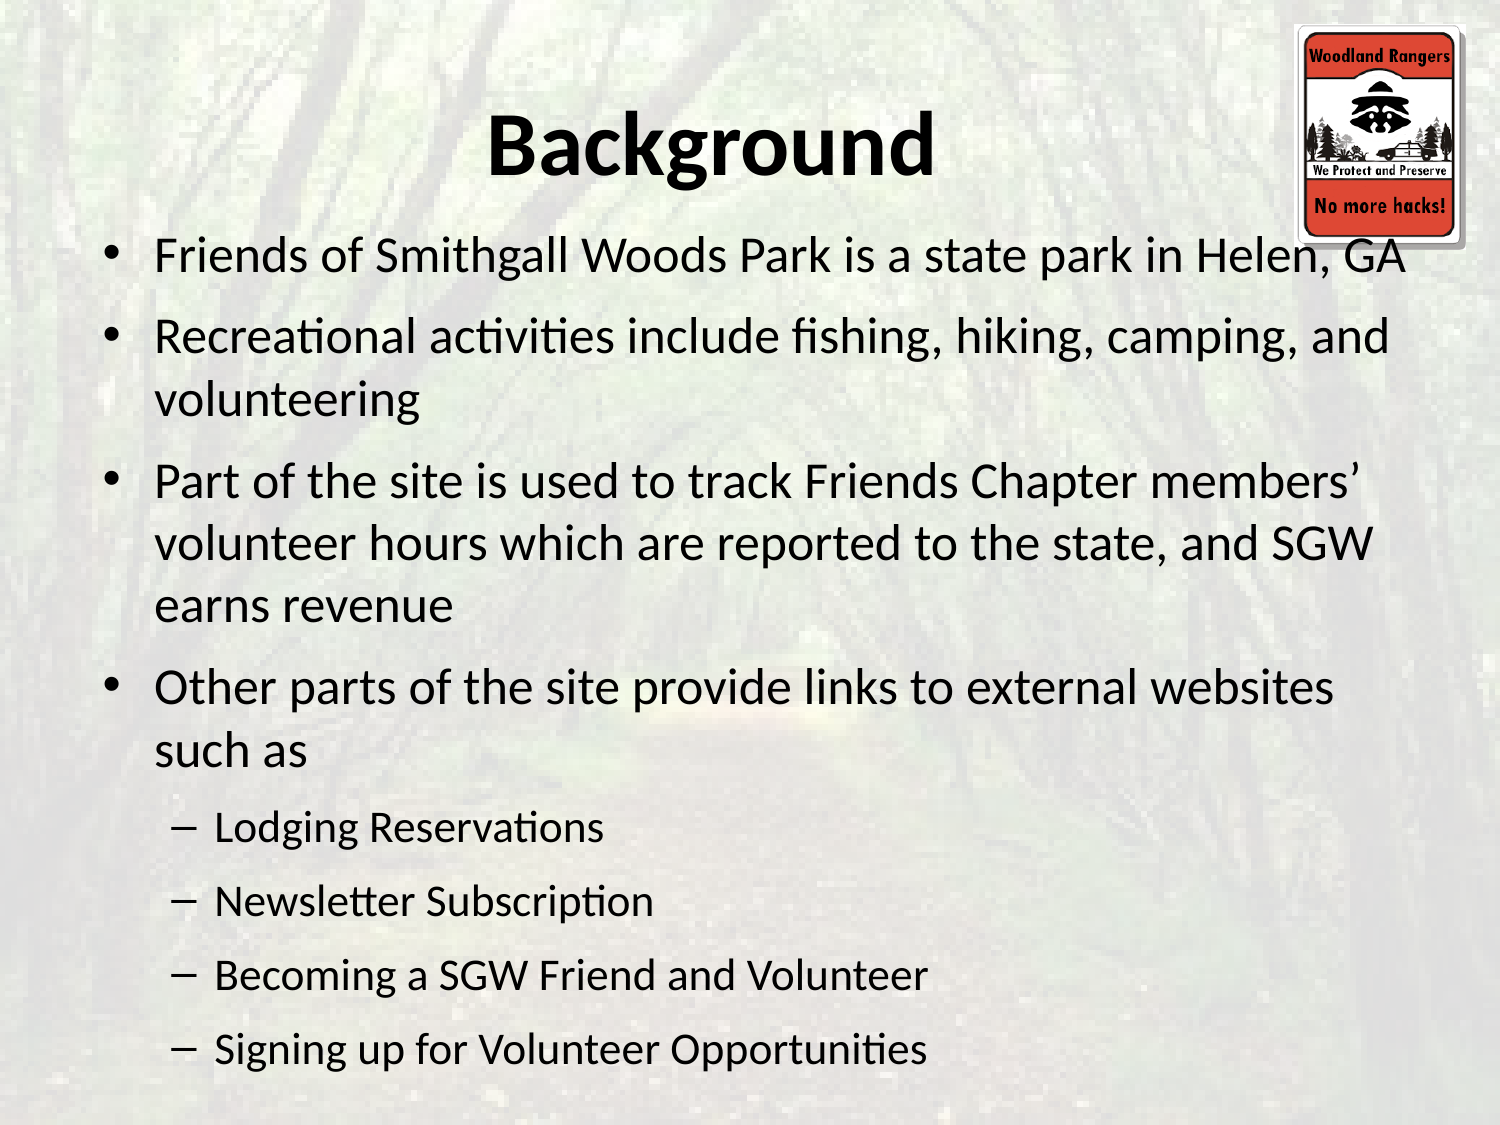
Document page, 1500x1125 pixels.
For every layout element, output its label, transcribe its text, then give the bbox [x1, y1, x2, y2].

list Friends of Smithgall Woods Park is a state park in Helen, GA Recreational activities include fishing, hiking, camping, and volunteering Part of the site is used to track Friends Chapter members’ volunteer hours which are reported to the state, and SGW earns revenue Other parts of the site provide links to external websites such as Lodging Reservations Newsletter Subscription Becoming a SGW Friend and Volunteer Signing up for Volunteer Opportunities [87, 212, 1438, 1100]
title Background [75, 45, 1350, 233]
picture [1294, 24, 1466, 250]
